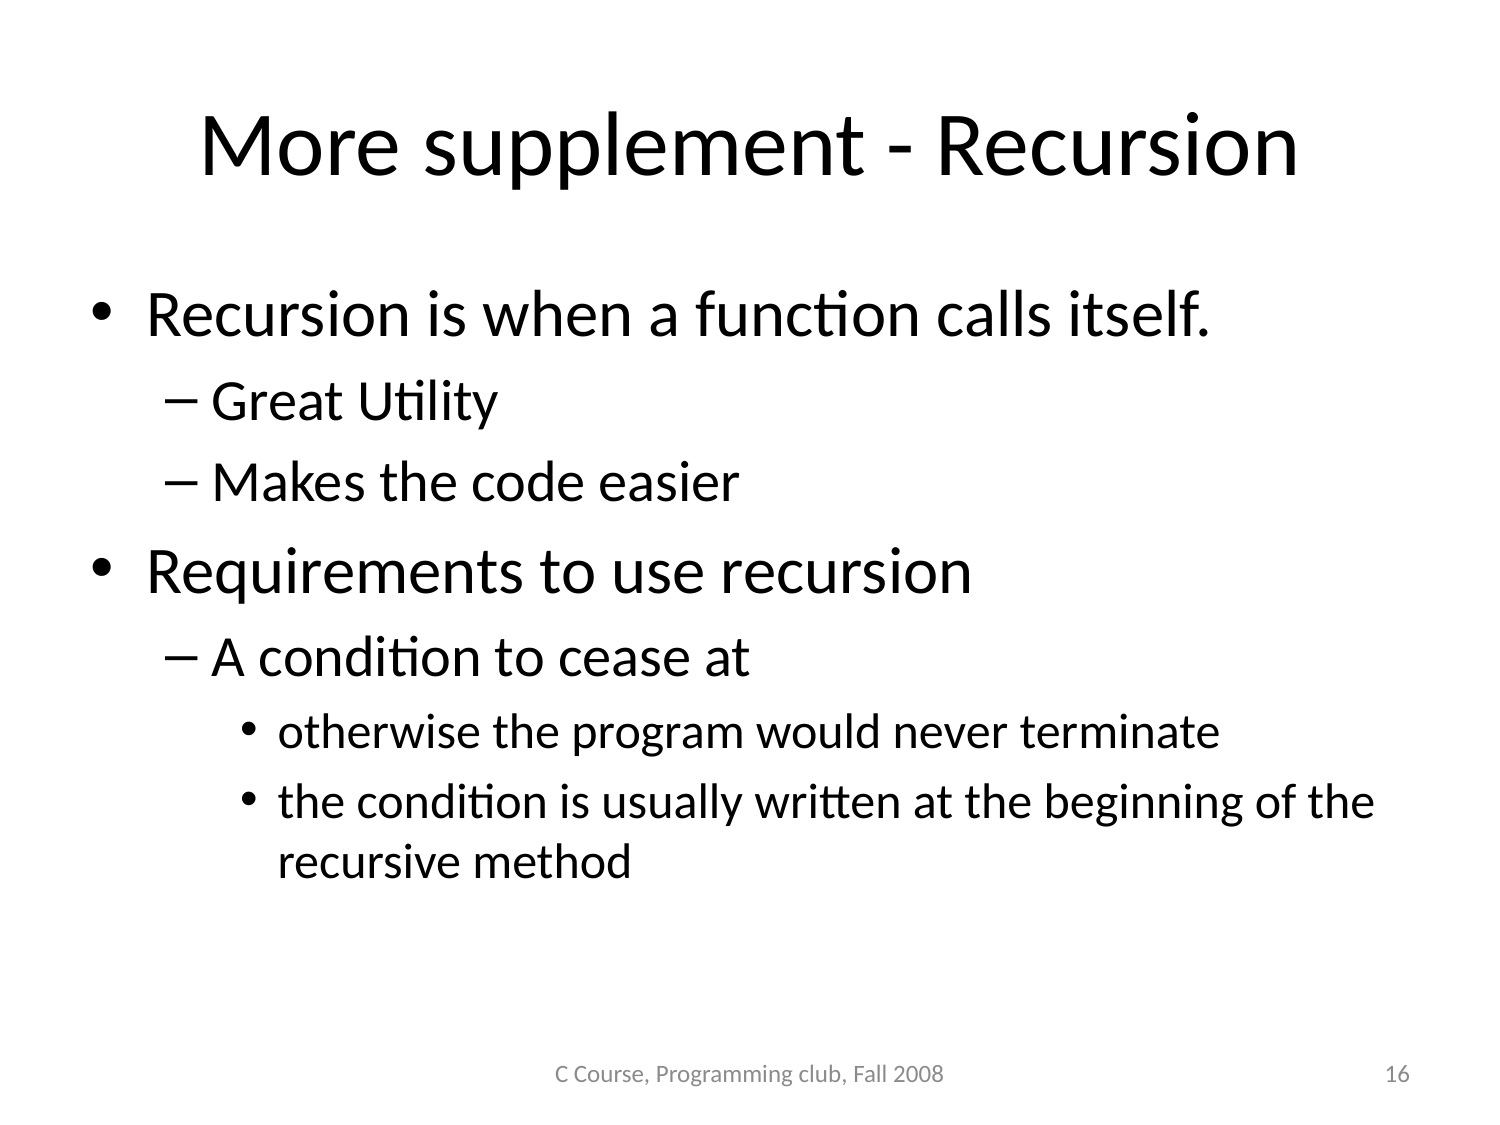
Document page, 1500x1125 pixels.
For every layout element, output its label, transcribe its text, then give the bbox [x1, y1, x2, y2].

list Recursion is when a function calls itself. Great Utility Makes the code easier Requirements to use recursion A condition to cease at otherwise the program would never terminate the condition is usually written at the beginning of the recursive method [75, 262, 1425, 1005]
slide_number 16 [1074, 1042, 1425, 1103]
footer C Course, Programming club, Fall 2008 [512, 1042, 988, 1103]
title More supplement - Recursion [75, 45, 1425, 233]
